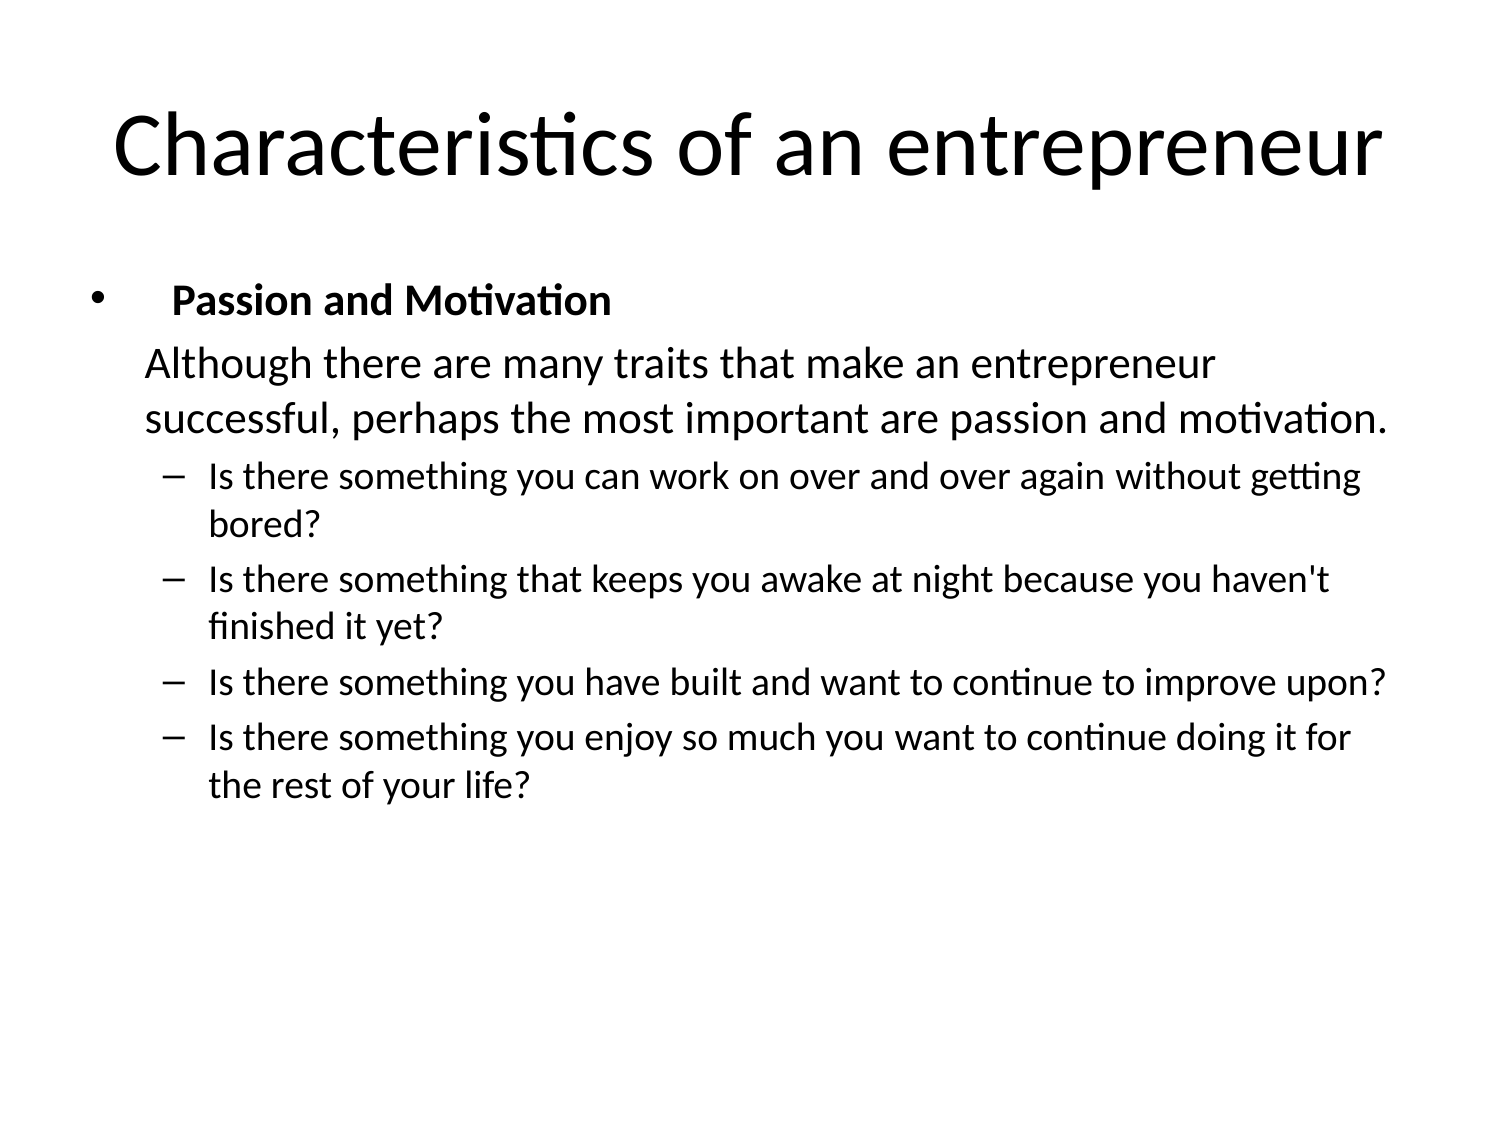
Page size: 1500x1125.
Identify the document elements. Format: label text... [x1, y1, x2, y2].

list Passion and Motivation Although there are many traits that make an entrepreneur successful, perhaps the most important are passion and motivation. Is there something you can work on over and over again without getting bored? Is there something that keeps you awake at night because you haven't finished it yet? Is there something you have built and want to continue to improve upon? Is there something you enjoy so much you want to continue doing it for the rest of your life? [75, 262, 1425, 1005]
title Characteristics of an entrepreneur [75, 45, 1425, 233]
